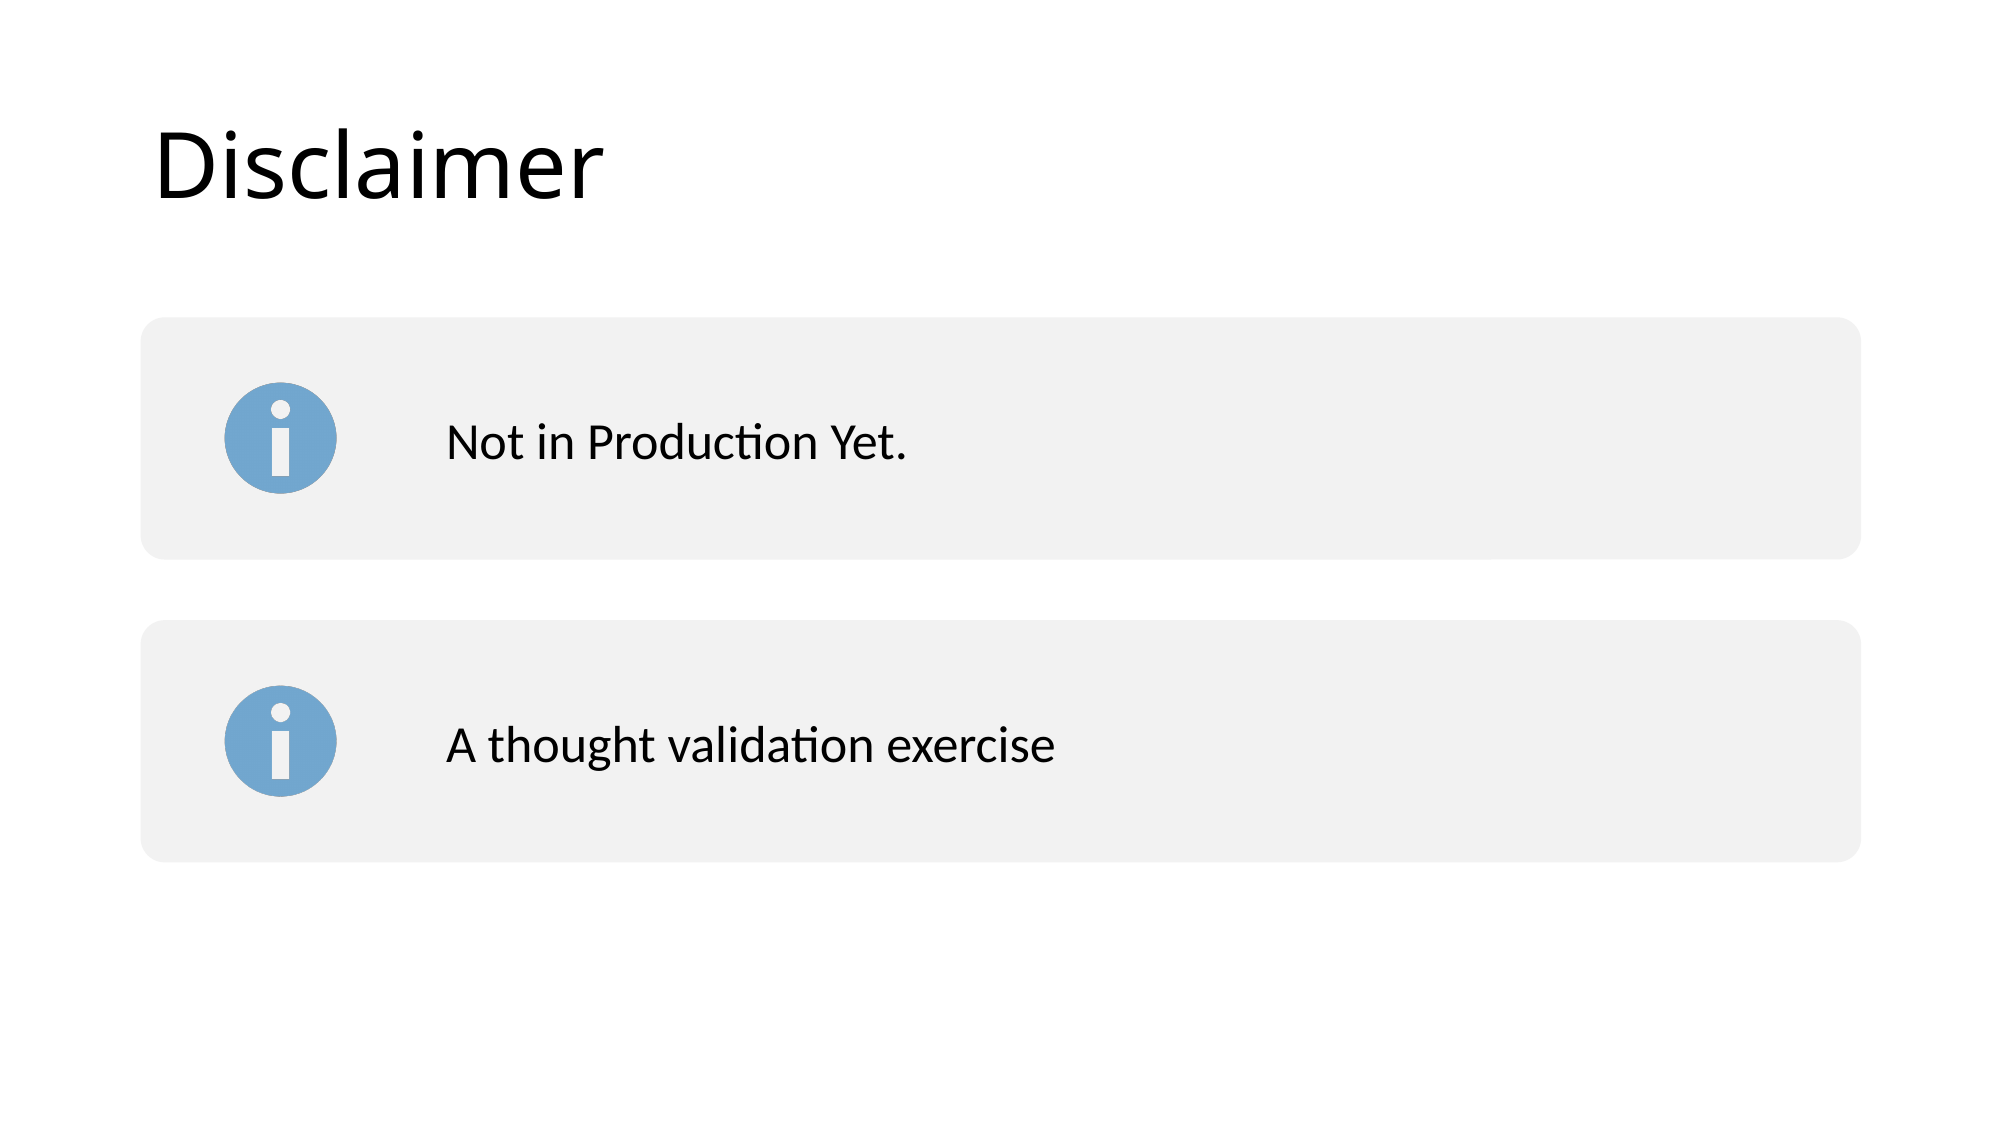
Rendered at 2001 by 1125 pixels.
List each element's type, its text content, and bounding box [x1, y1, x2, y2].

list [140, 186, 1862, 994]
title Disclaimer [137, 59, 1863, 278]
